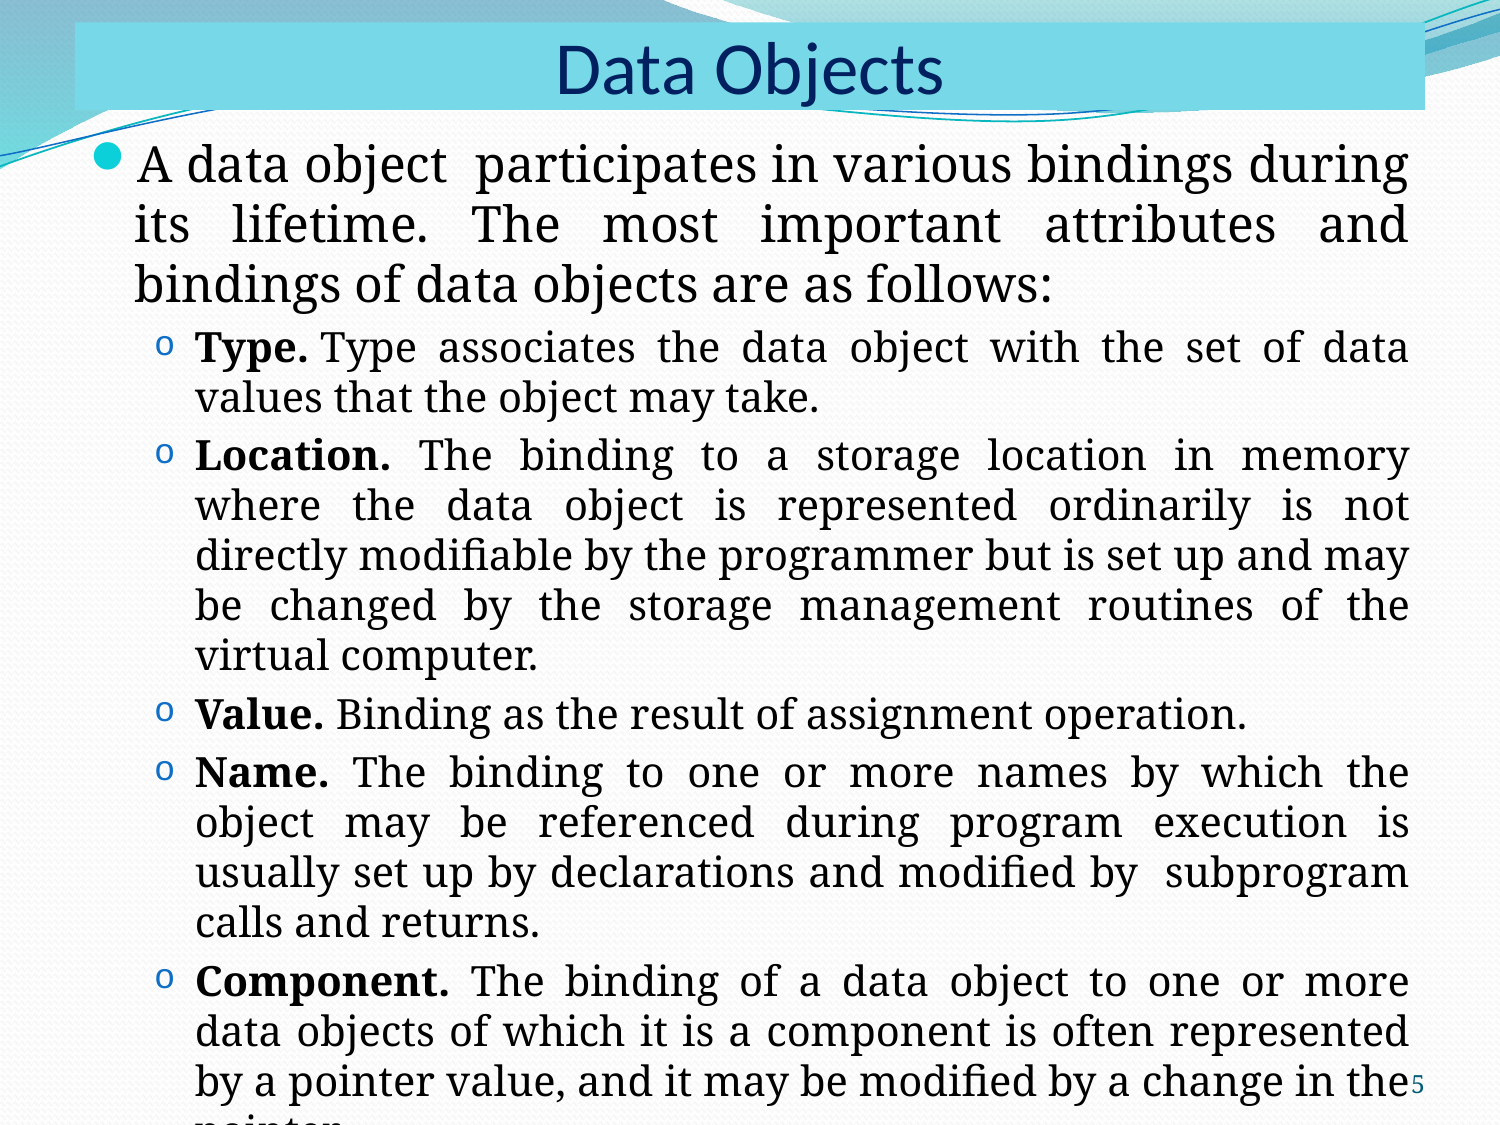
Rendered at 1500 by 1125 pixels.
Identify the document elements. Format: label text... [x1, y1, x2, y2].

list A data object participates in various bindings during its lifetime. The most important attributes and bindings of data objects are as follows: Type. Type associates the data object with the set of data values that the object may take. Location. The binding to a storage location in memory where the data object is represented ordinarily is not directly modifiable by the programmer but is set up and may be changed by the storage management routines of the virtual computer. Value. Binding as the result of assignment operation. Name. The binding to one or more names by which the object may be referenced during program execution is usually set up by declarations and modified by subprogram calls and returns. Component. The binding of a data object to one or more data objects of which it is a component is often represented by a pointer value, and it may be modified by a change in the pointer. [75, 125, 1425, 1050]
slide_number 5 [1299, 1042, 1425, 1103]
title Data Objects [75, 22, 1425, 110]
